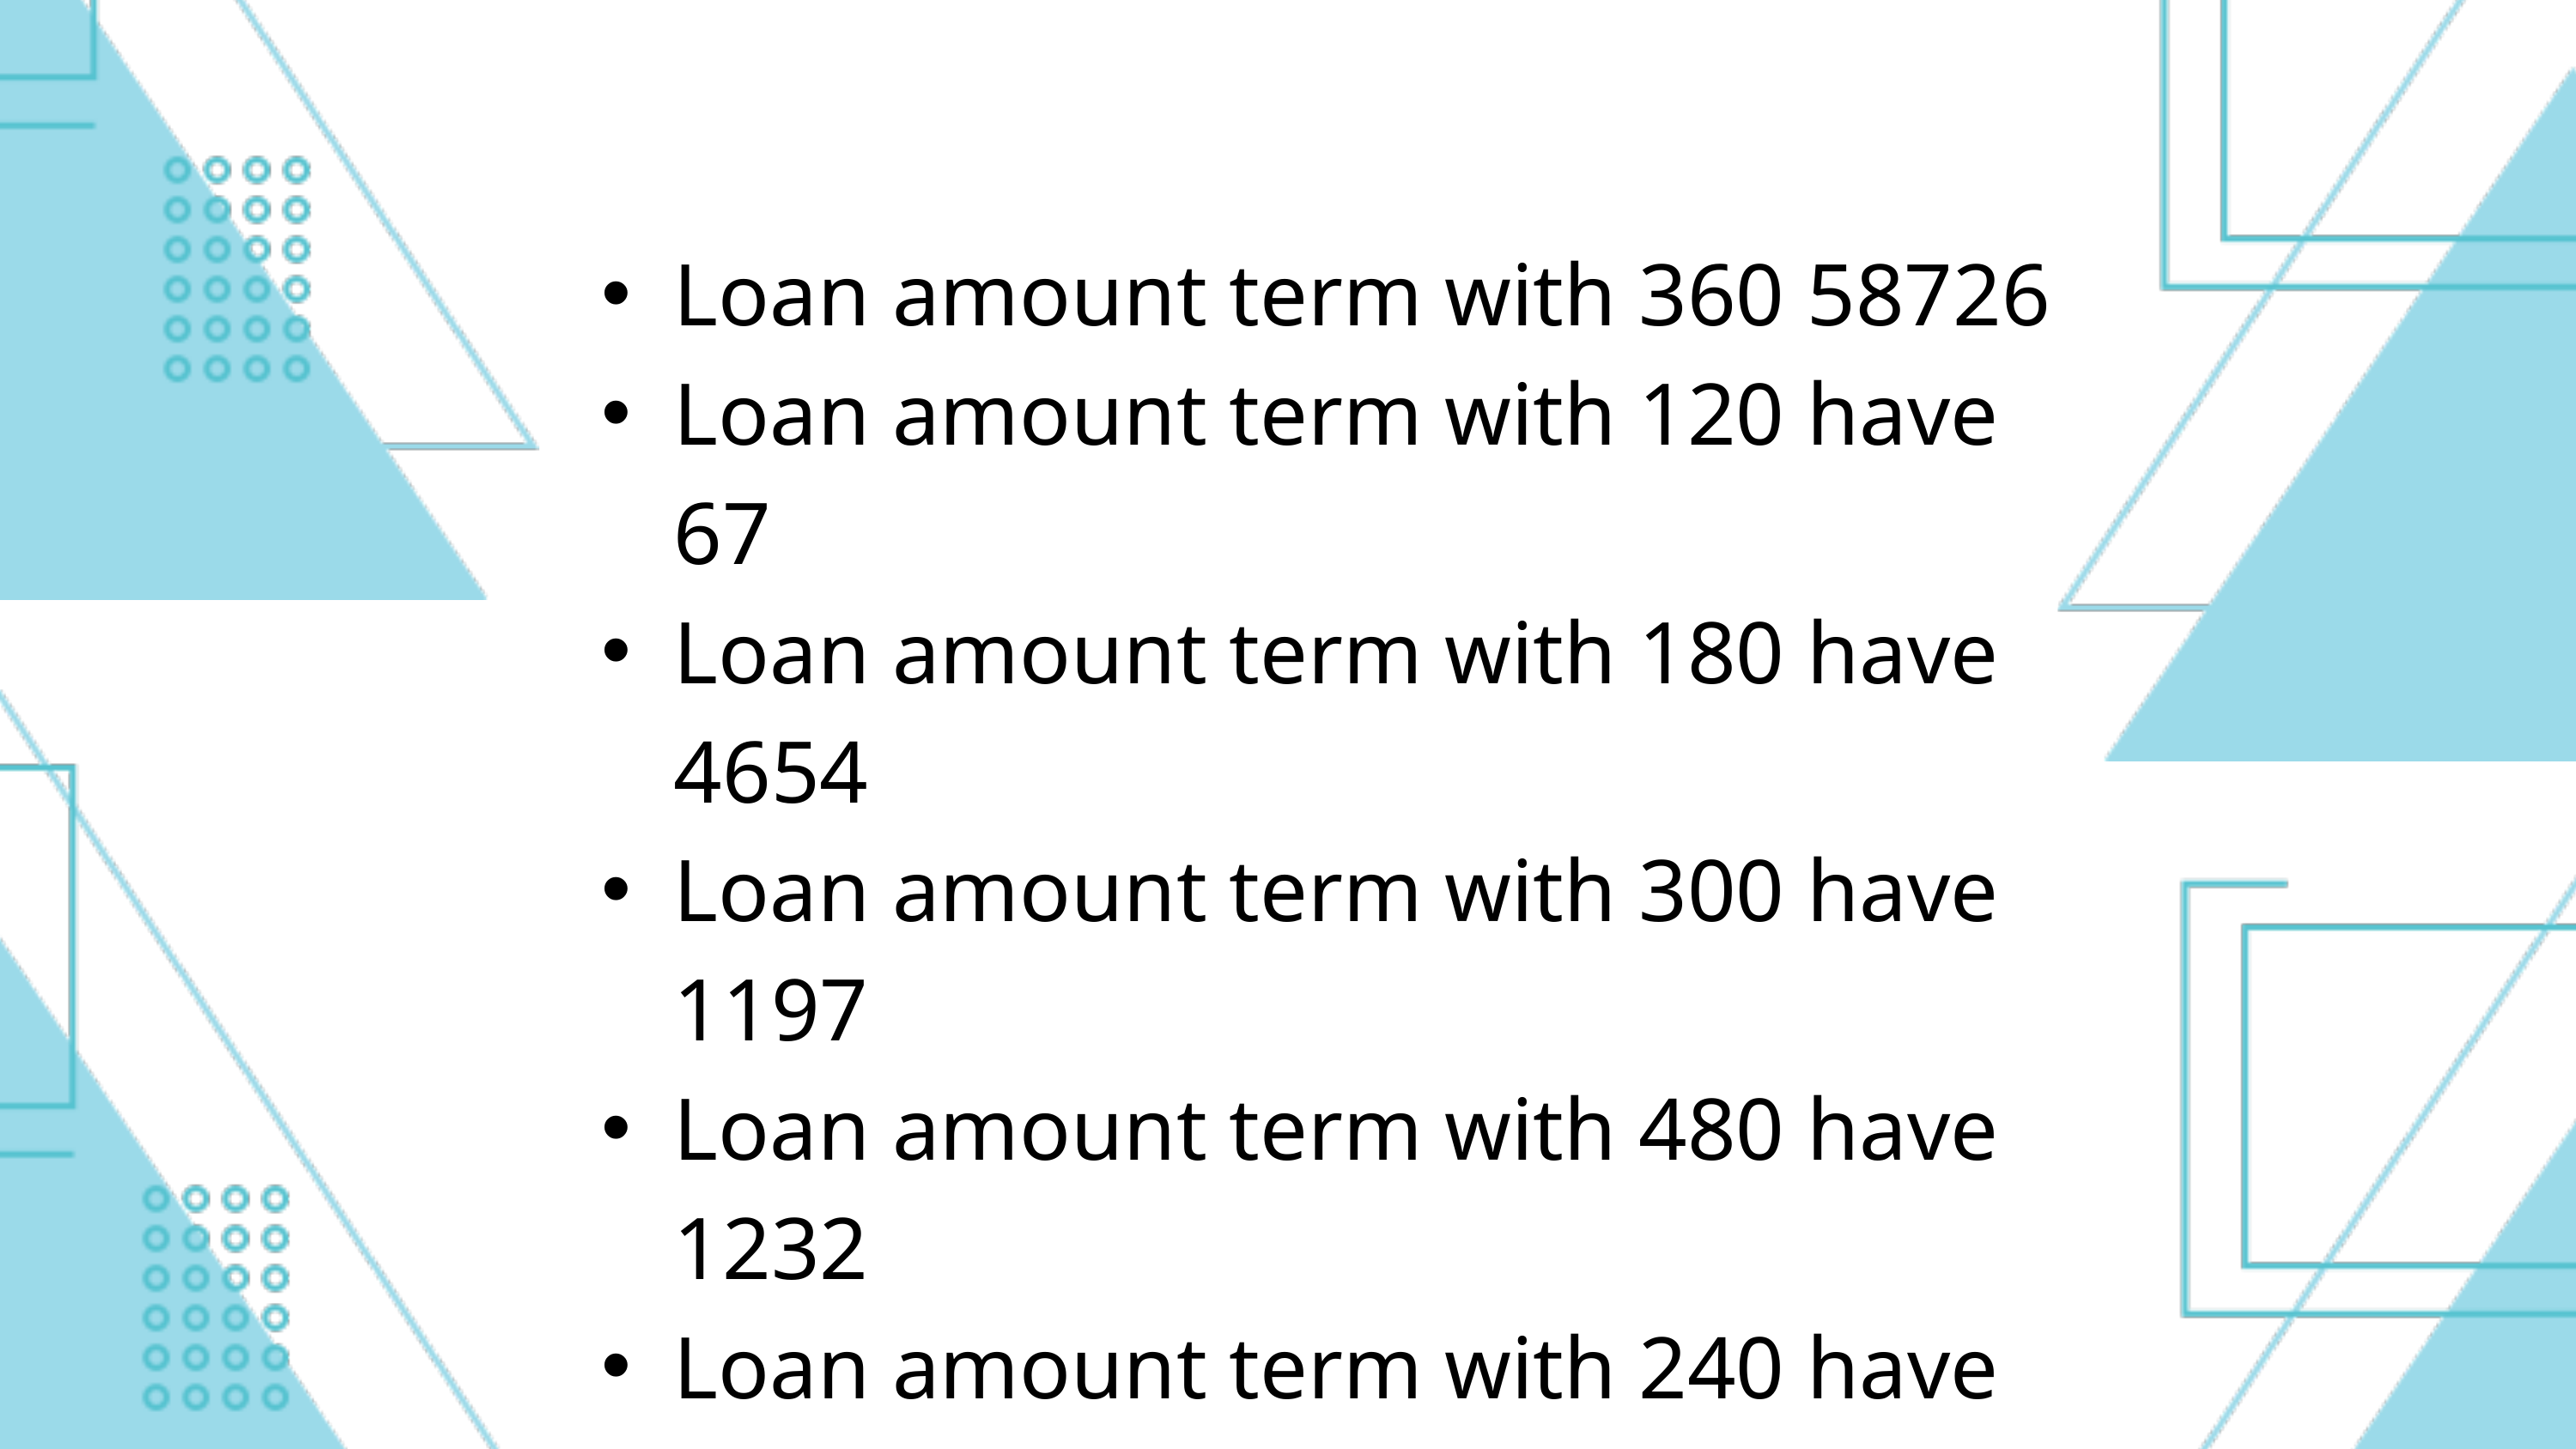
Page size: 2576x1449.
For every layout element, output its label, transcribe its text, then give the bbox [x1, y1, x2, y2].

text_box [2078, 849, 2576, 1449]
text_box [2057, 0, 2576, 761]
text_box [0, 0, 540, 600]
text_box [0, 689, 519, 1449]
text_box Loan amount term with 360 58726 Loan amount term with 120 have 67 Loan amount term with 180 have 4654 Loan amount term with 300 have 1197 Loan amount term with 480 have 1232 Loan amount term with 240 have 255 Loan amount term with 60 have 155 Loan amount term with 36 have 235 Loan amount term with 84 have 385 [528, 223, 2069, 1449]
